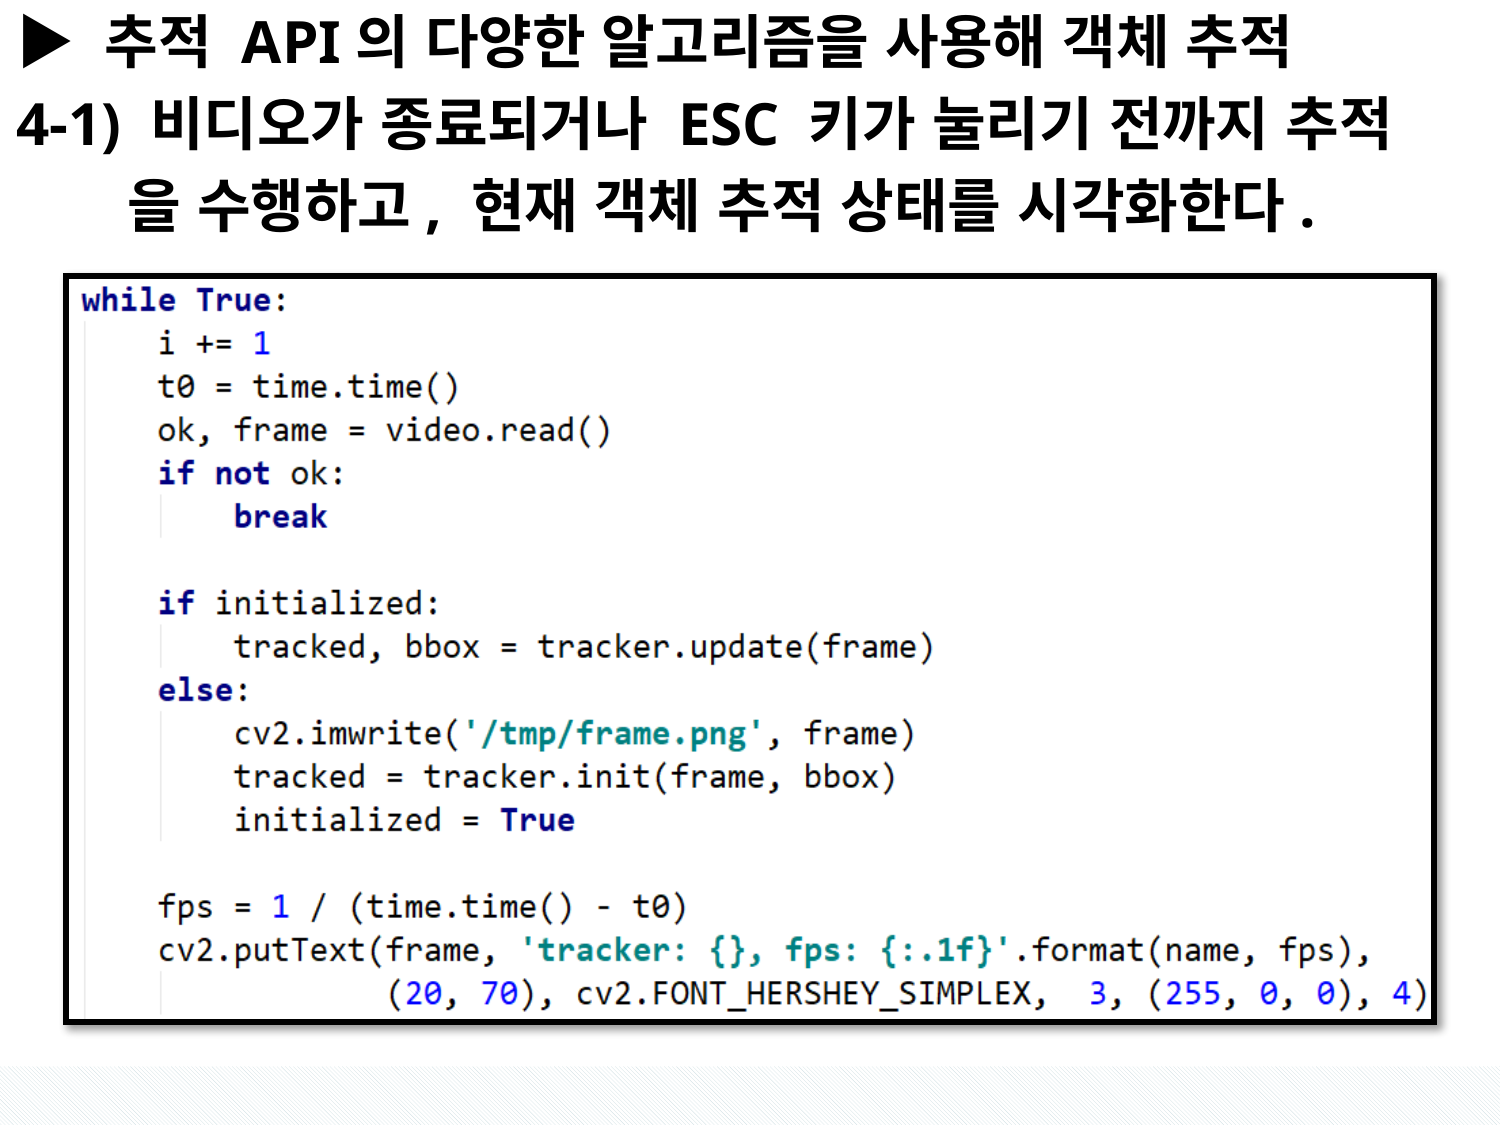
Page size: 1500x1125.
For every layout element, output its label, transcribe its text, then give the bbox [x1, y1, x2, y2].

list ▶ 추적 API의 다양한 알고리즘을 사용해 객체 추적 4-1) 비디오가 종료되거나 ESC 키가 눌리기 전까지 추적 을 수행하고, 현재 객체 추적 상태를 시각화한다. [0, 0, 1500, 860]
picture [68, 278, 1432, 1020]
